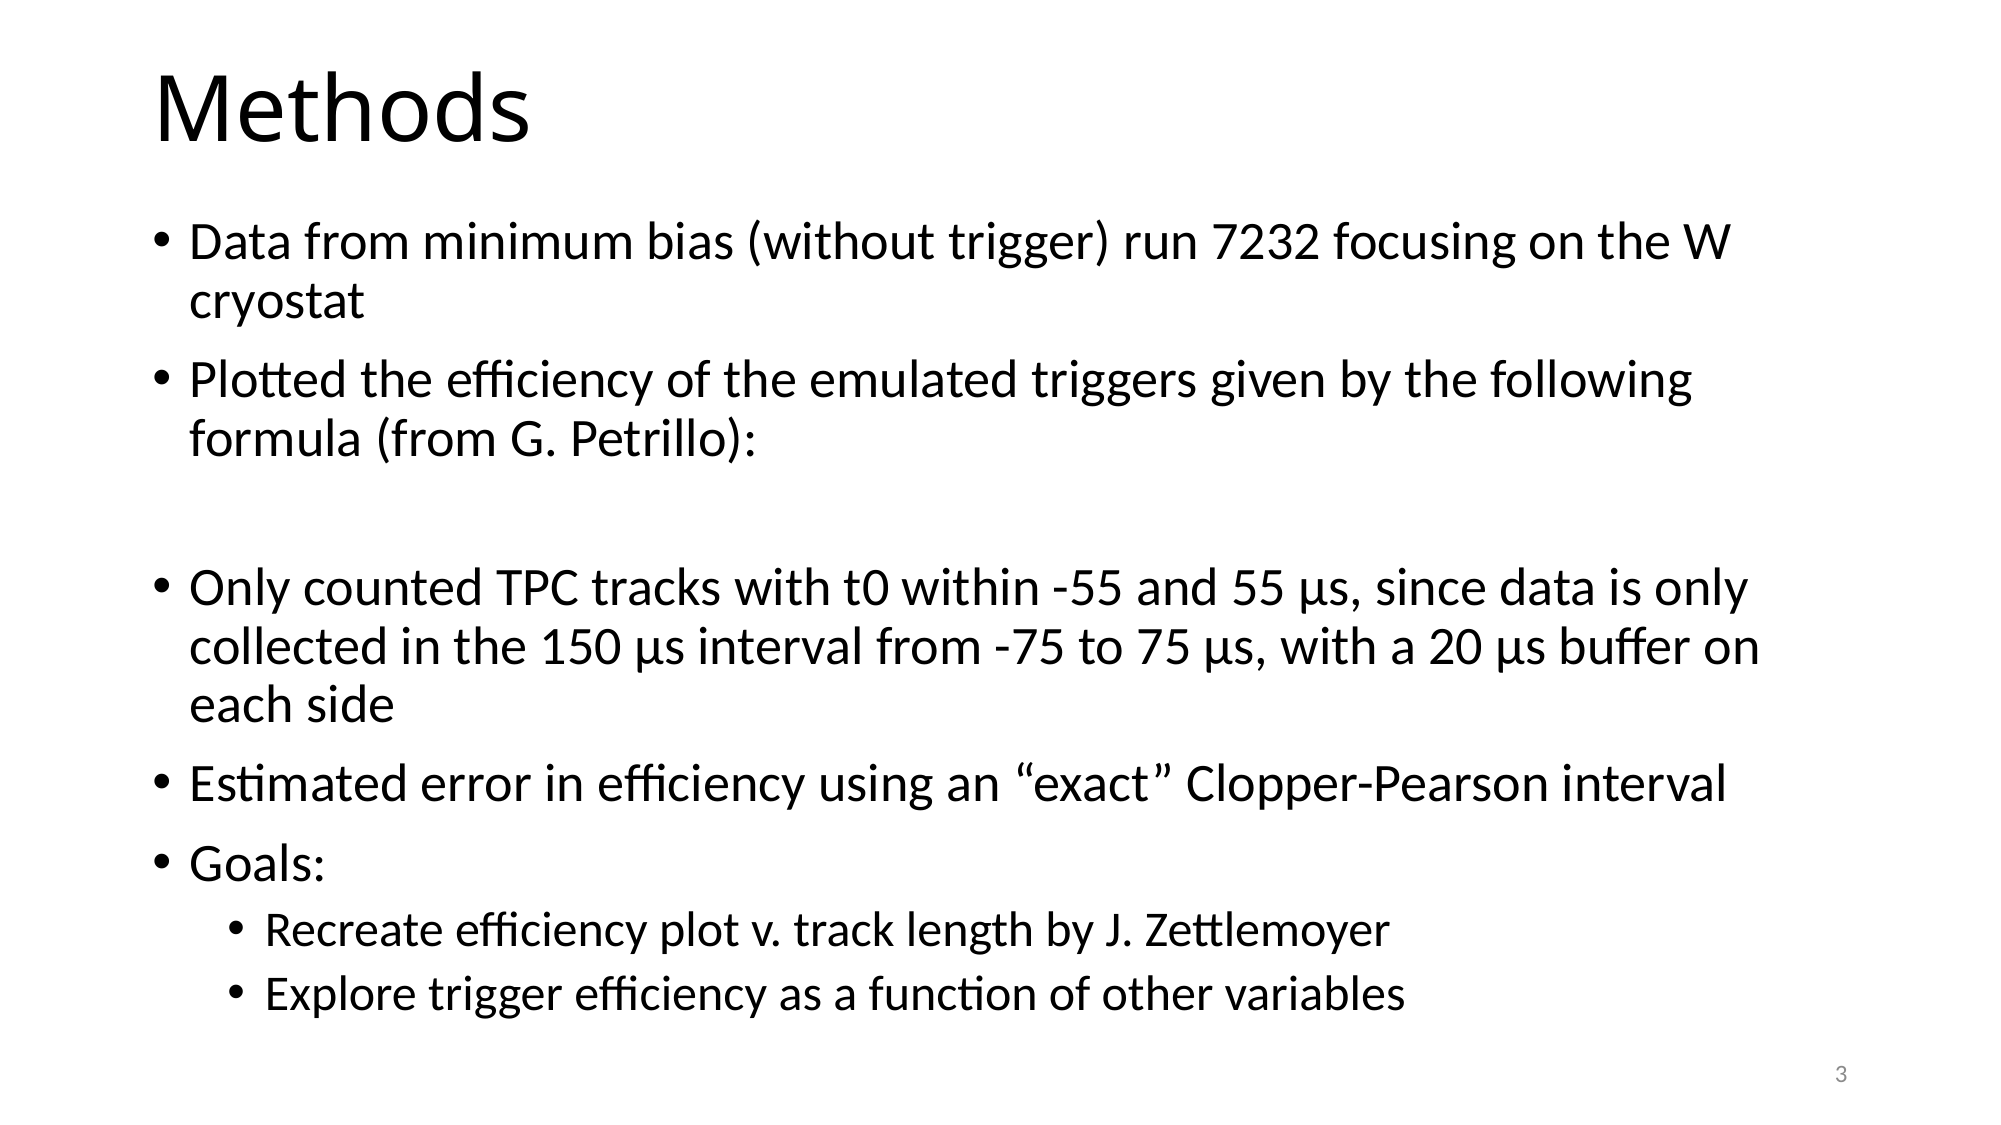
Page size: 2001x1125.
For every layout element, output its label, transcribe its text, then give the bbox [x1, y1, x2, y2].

title Methods [137, 3, 1863, 221]
slide_number 3 [1412, 1042, 1863, 1103]
